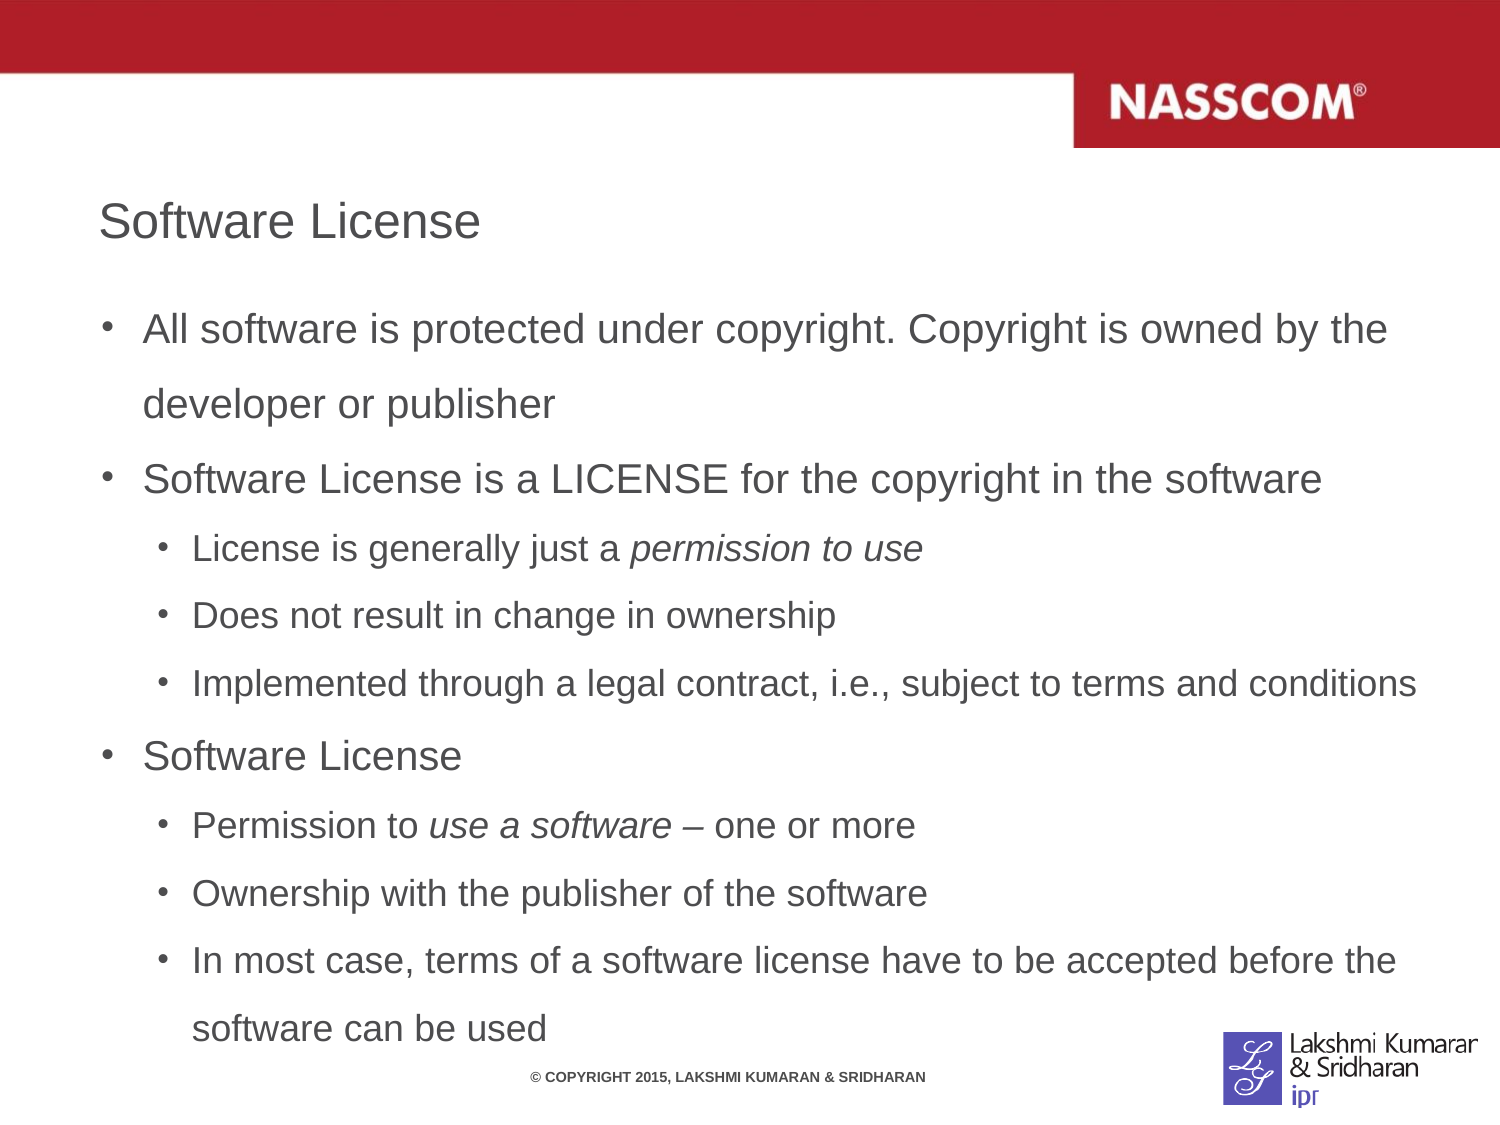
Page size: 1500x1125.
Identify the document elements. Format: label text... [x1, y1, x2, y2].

title Software License [83, 162, 1199, 276]
list All software is protected under copyright. Copyright is owned by the developer or publisher Software License is a LICENSE for the copyright in the software License is generally just a permission to use Does not result in change in ownership Implemented through a legal contract, i.e., subject to terms and conditions Software License Permission to use a software – one or more Ownership with the publisher of the software In most case, terms of a software license have to be accepted before the software can be used [85, 268, 1436, 915]
picture [0, 0, 1500, 148]
